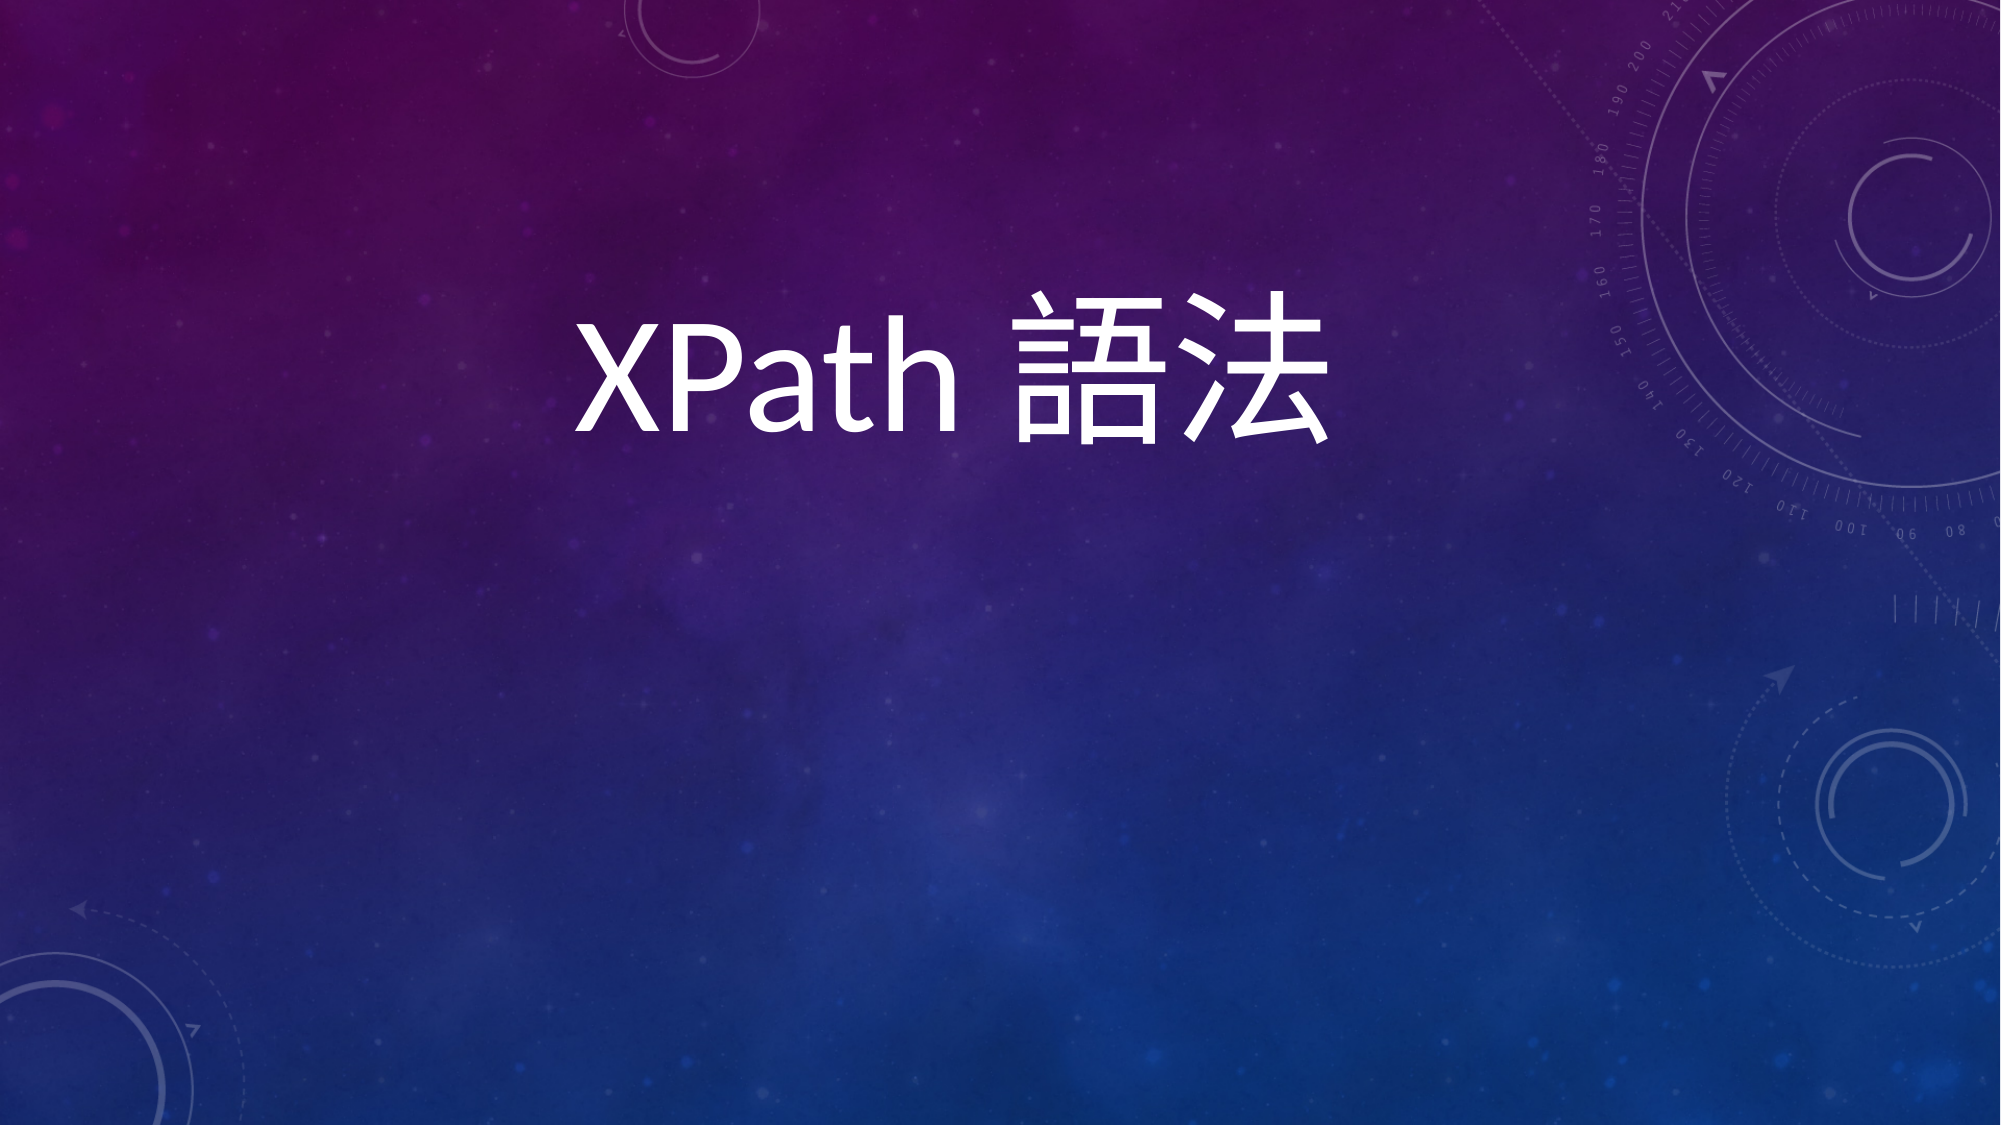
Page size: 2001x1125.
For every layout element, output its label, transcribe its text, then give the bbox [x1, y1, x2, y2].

text_box XPath語法 [86, 257, 1827, 472]
picture [0, 0, 2001, 1125]
